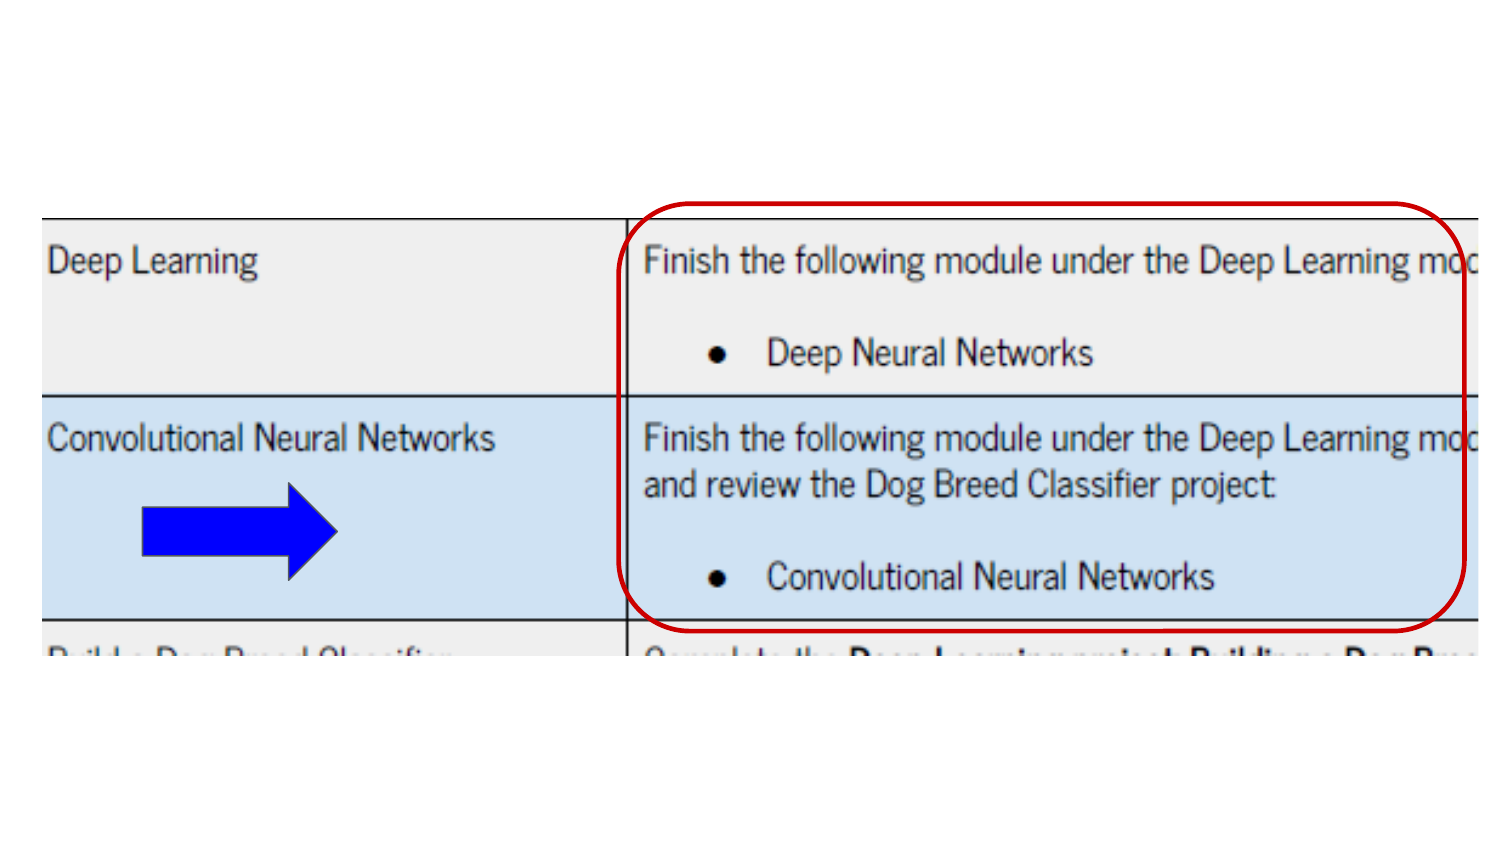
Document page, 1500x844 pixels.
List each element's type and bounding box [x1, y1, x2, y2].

text_box [648, 203, 1435, 217]
picture [41, 218, 1479, 656]
